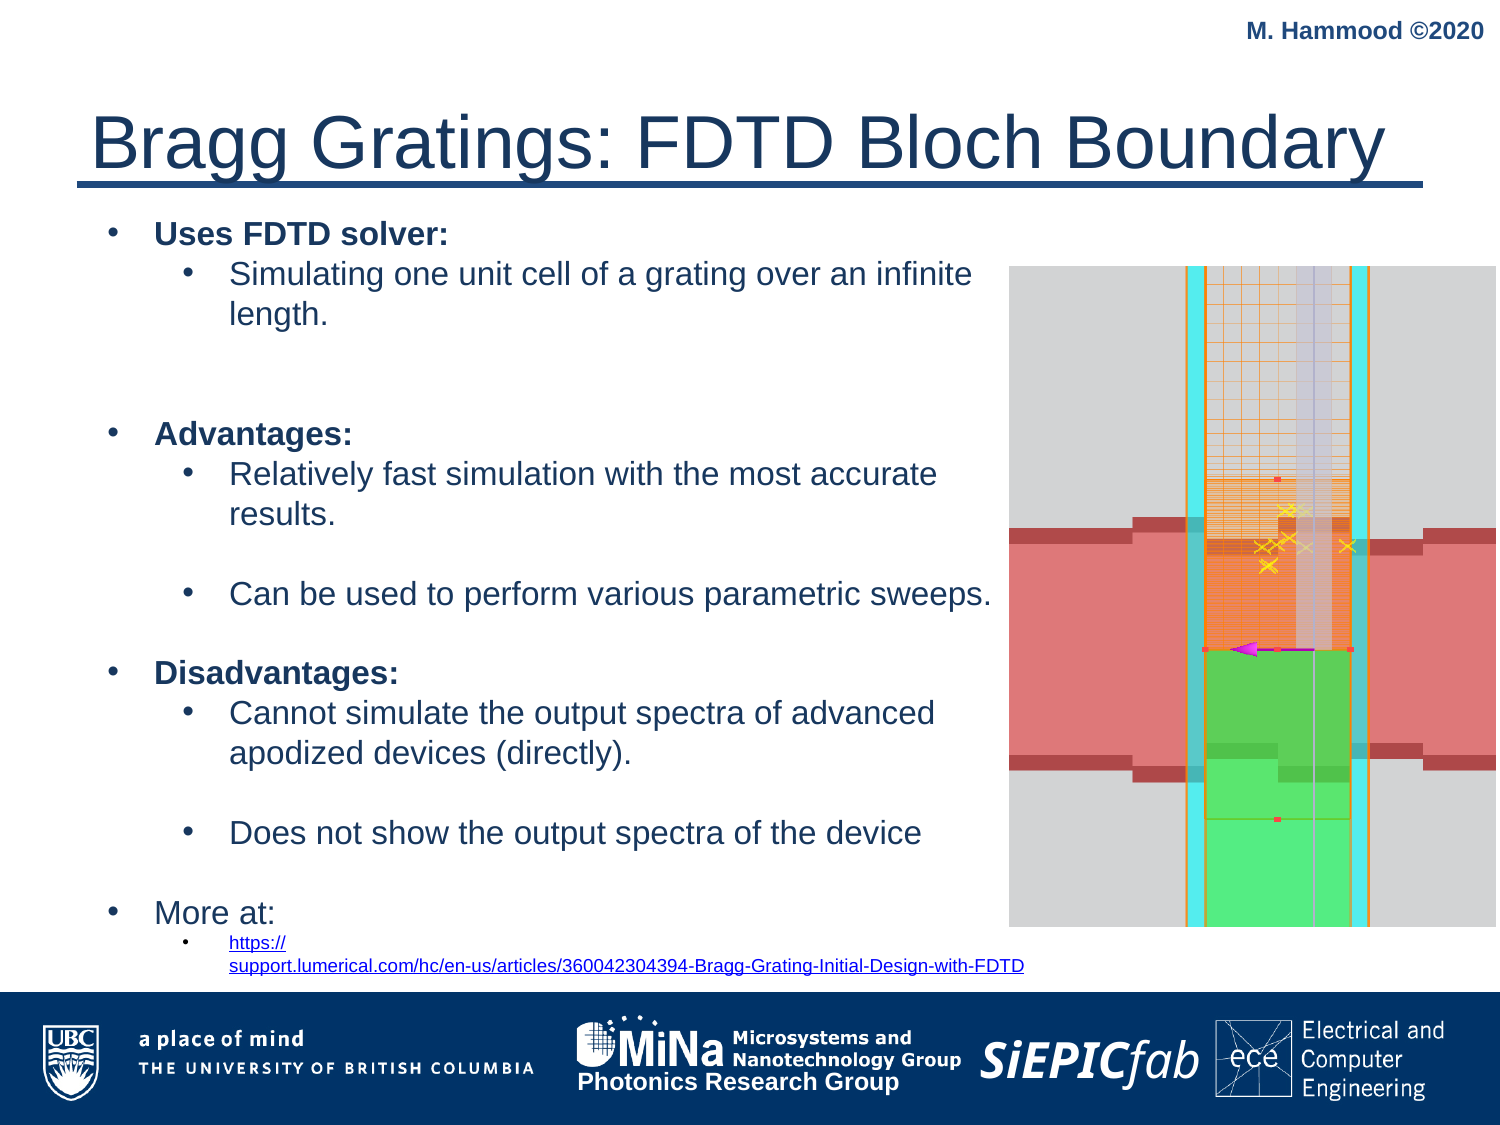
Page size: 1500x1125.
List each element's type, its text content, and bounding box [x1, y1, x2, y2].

picture [0, 992, 1500, 1125]
title Bragg Gratings: FDTD Bloch Boundary [75, 45, 1436, 233]
footer M. Hammood ©2020 [1222, 0, 1500, 60]
picture [1151, 1054, 1165, 1065]
picture [1181, 1054, 1194, 1065]
text_box Uses FDTD solver: Simulating one unit cell of a grating over an infinite length. Advantages: Relatively fast simulation with the most accurate results. Can be used to perform various parametric sweeps. Disadvantages: Cannot simulate the output spectra of advanced apodized devices (directly). Does not show the output spectra of the device More at: https://support.lumerical.com/hc/en-us/articles/360042304394-Bragg-Grating-Initial-Design-with-FDTD [17, 205, 1046, 1041]
slide_number 15 [1149, 1065, 1500, 1125]
picture [1009, 265, 1496, 927]
